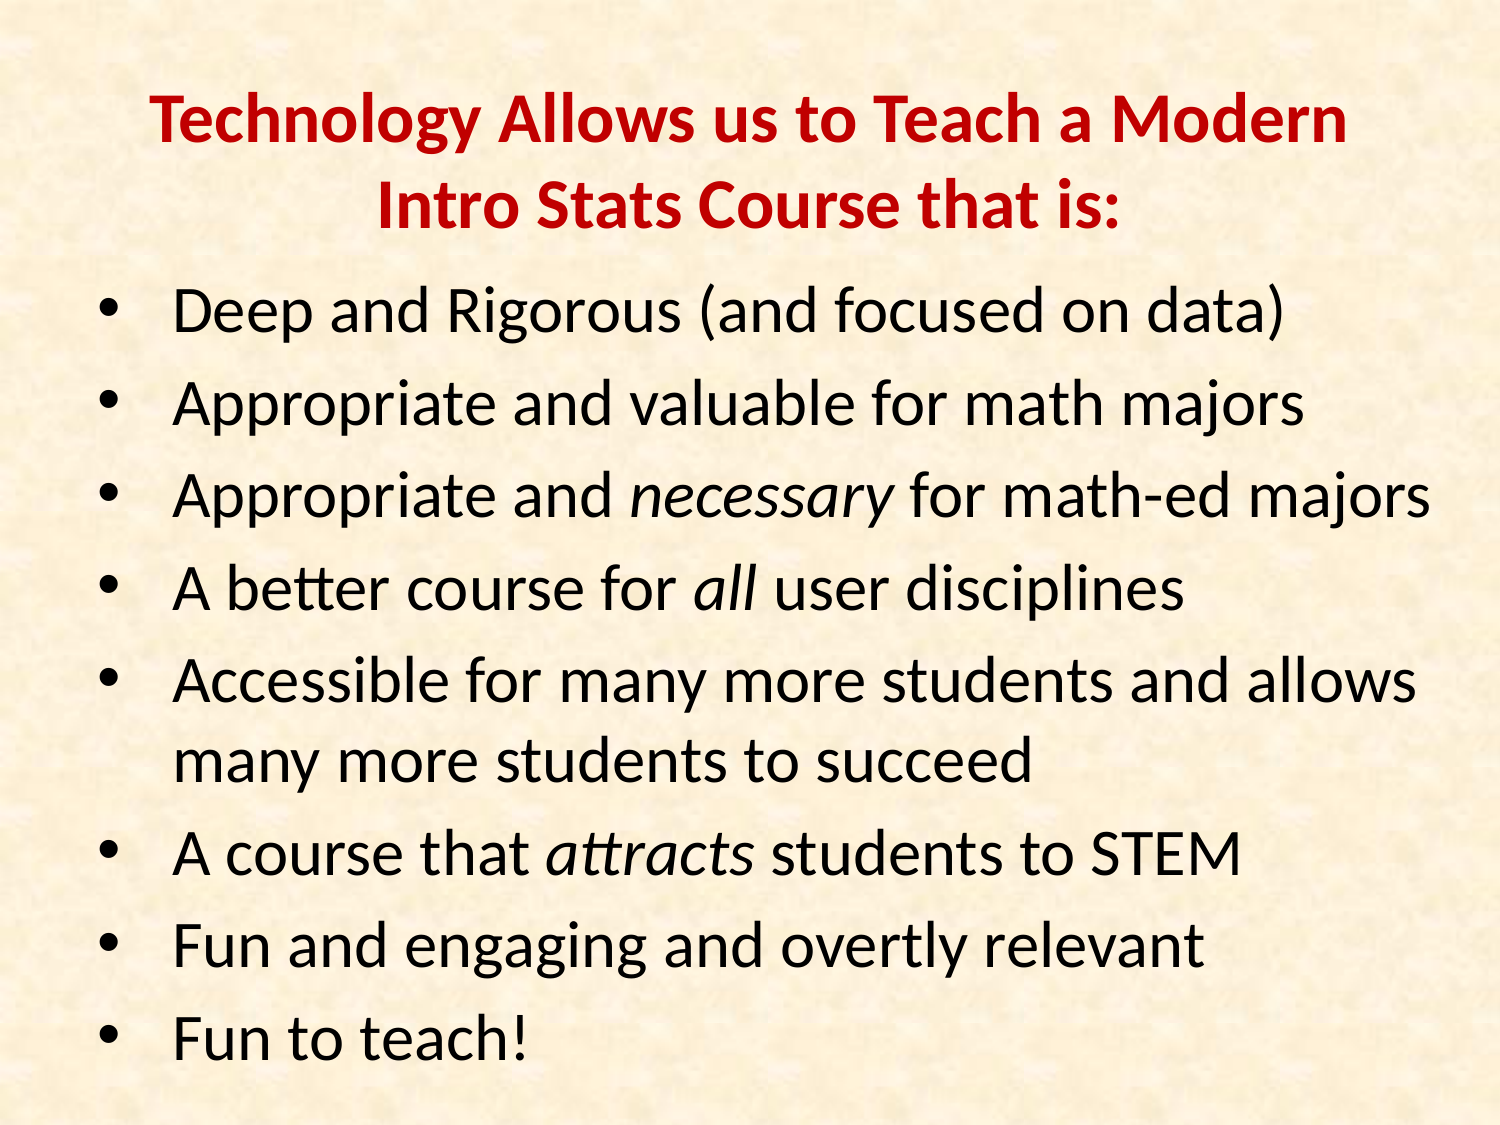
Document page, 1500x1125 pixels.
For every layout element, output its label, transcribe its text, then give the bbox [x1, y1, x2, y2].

title Technology Allows us to Teach a Modern Intro Stats Course that is: [75, 63, 1425, 251]
text_box Deep and Rigorous (and focused on data) Appropriate and valuable for math majors Appropriate and necessary for math-ed majors A better course for all user disciplines Accessible for many more students and allows many more students to succeed A course that attracts students to STEM Fun and engaging and overtly relevant Fun to teach! [82, 258, 1484, 1081]
picture [0, 0, 1500, 1125]
